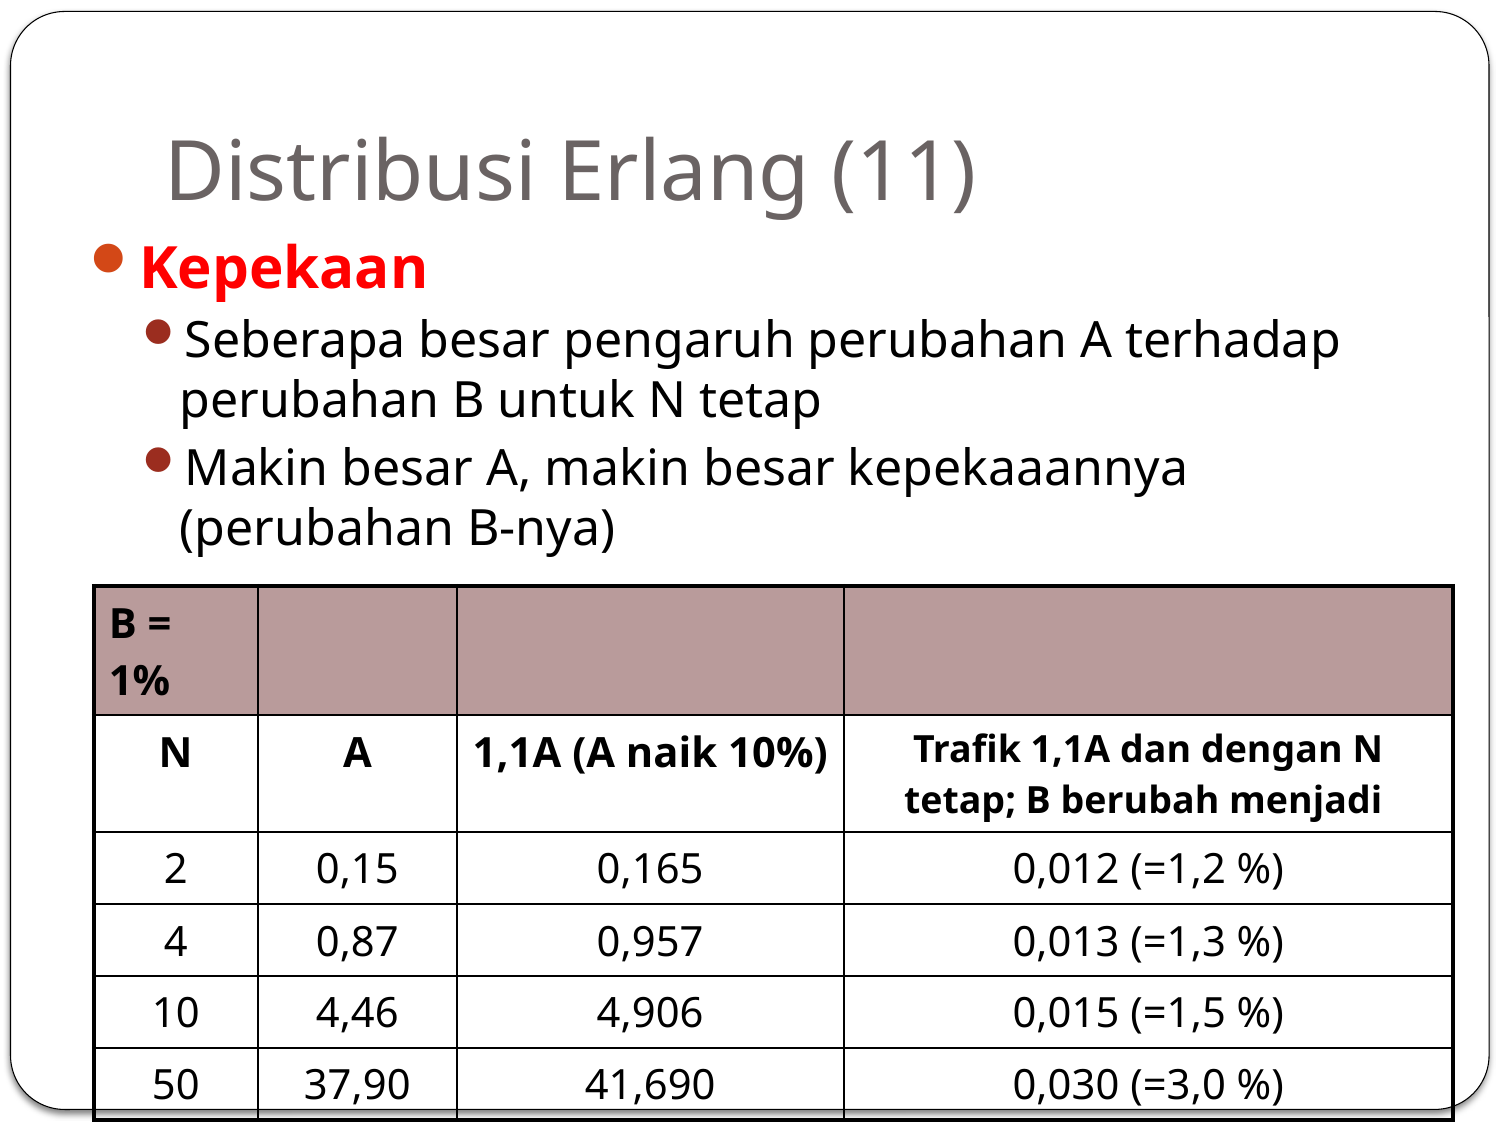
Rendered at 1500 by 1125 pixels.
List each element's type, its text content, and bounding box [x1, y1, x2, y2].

table_cell 41,690 [458, 1049, 843, 1118]
list Kepekaan Seberapa besar pengaruh perubahan A terhadap perubahan B untuk N tetap Makin besar A, makin besar kepekaaannya (perubahan B-nya) [75, 222, 1430, 1005]
table_header [458, 588, 843, 714]
table_cell 4,46 [259, 977, 456, 1047]
table_cell 0,87 [259, 905, 456, 975]
title Distribusi Erlang (11) [150, 45, 1425, 222]
table_cell 4,906 [458, 977, 843, 1047]
table_cell 0,15 [259, 833, 456, 903]
table_cell 50 [96, 1049, 257, 1118]
table_cell N [96, 716, 257, 831]
table_cell 1,1A (A naik 10%) [458, 716, 843, 831]
table_cell 0,012 (=1,2 %) [845, 833, 1451, 903]
table_header B = 1% [96, 588, 257, 714]
table_cell 0,015 (=1,5 %) [845, 977, 1451, 1047]
table_cell 37,90 [259, 1049, 456, 1118]
table_cell 0,957 [458, 905, 843, 975]
table_cell 4 [96, 905, 257, 975]
table_cell 10 [96, 977, 257, 1047]
table_header [845, 588, 1451, 714]
table_cell Trafik 1,1A dan dengan N tetap; B berubah menjadi [845, 716, 1451, 831]
table_cell 0,013 (=1,3 %) [845, 905, 1451, 975]
slide_number 55 [1412, 0, 1500, 75]
table_cell 0,165 [458, 833, 843, 903]
table_cell A [259, 716, 456, 831]
table_header [259, 588, 456, 714]
table_cell 2 [96, 833, 257, 903]
table_cell 0,030 (=3,0 %) [845, 1049, 1451, 1118]
